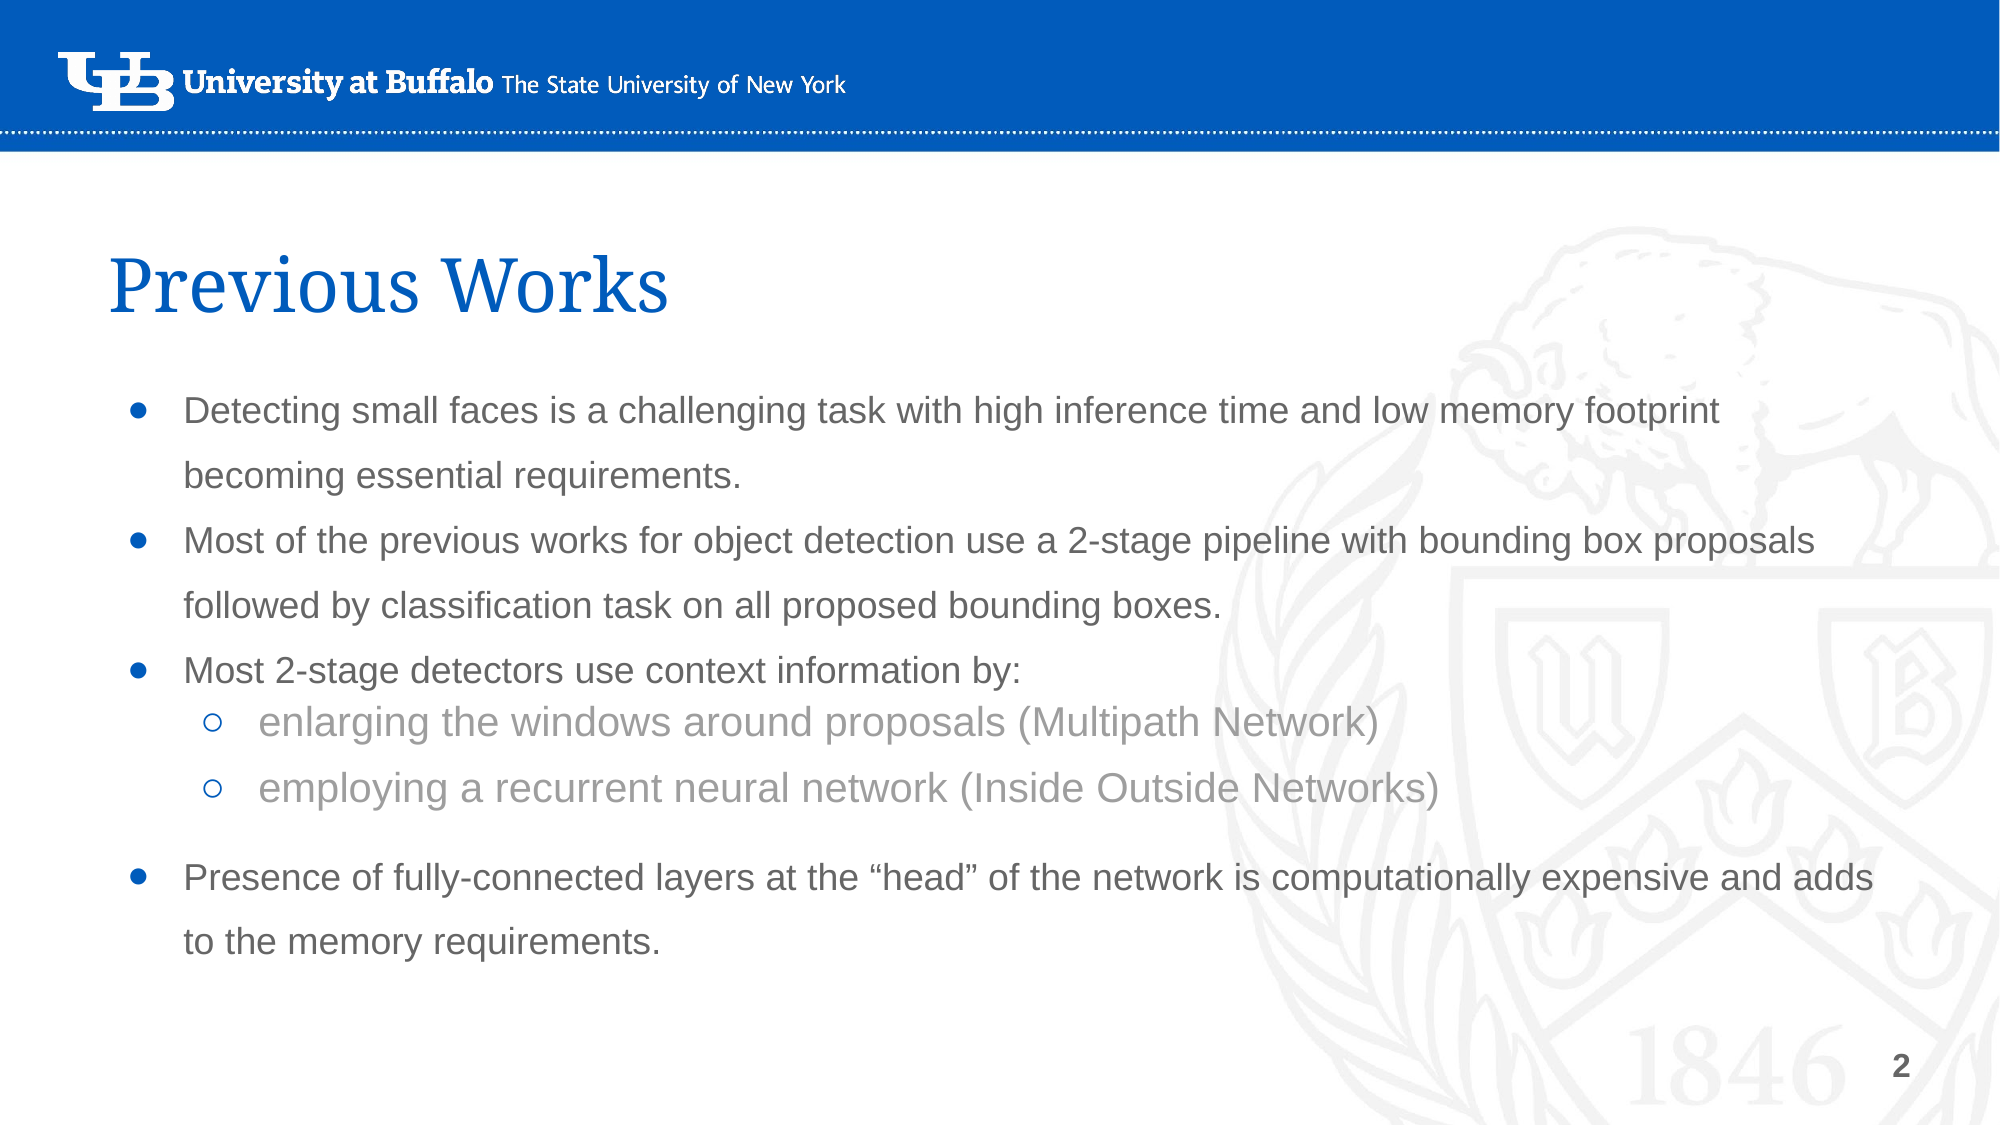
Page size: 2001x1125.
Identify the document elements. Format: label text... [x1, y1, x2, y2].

list Detecting small faces is a challenging task with high inference time and low memory footprint becoming essential requirements. Most of the previous works for object detection use a 2-stage pipeline with bounding box proposals followed by classification task on all proposed bounding boxes. Most 2-stage detectors use context information by: enlarging the windows around proposals (Multipath Network) employing a recurrent neural network (Inside Outside Networks) Presence of fully-connected layers at the “head” of the network is computationally expensive and adds to the memory requirements. [93, 359, 1896, 981]
title Previous Works [93, 216, 1819, 335]
picture [0, 0, 2000, 1125]
